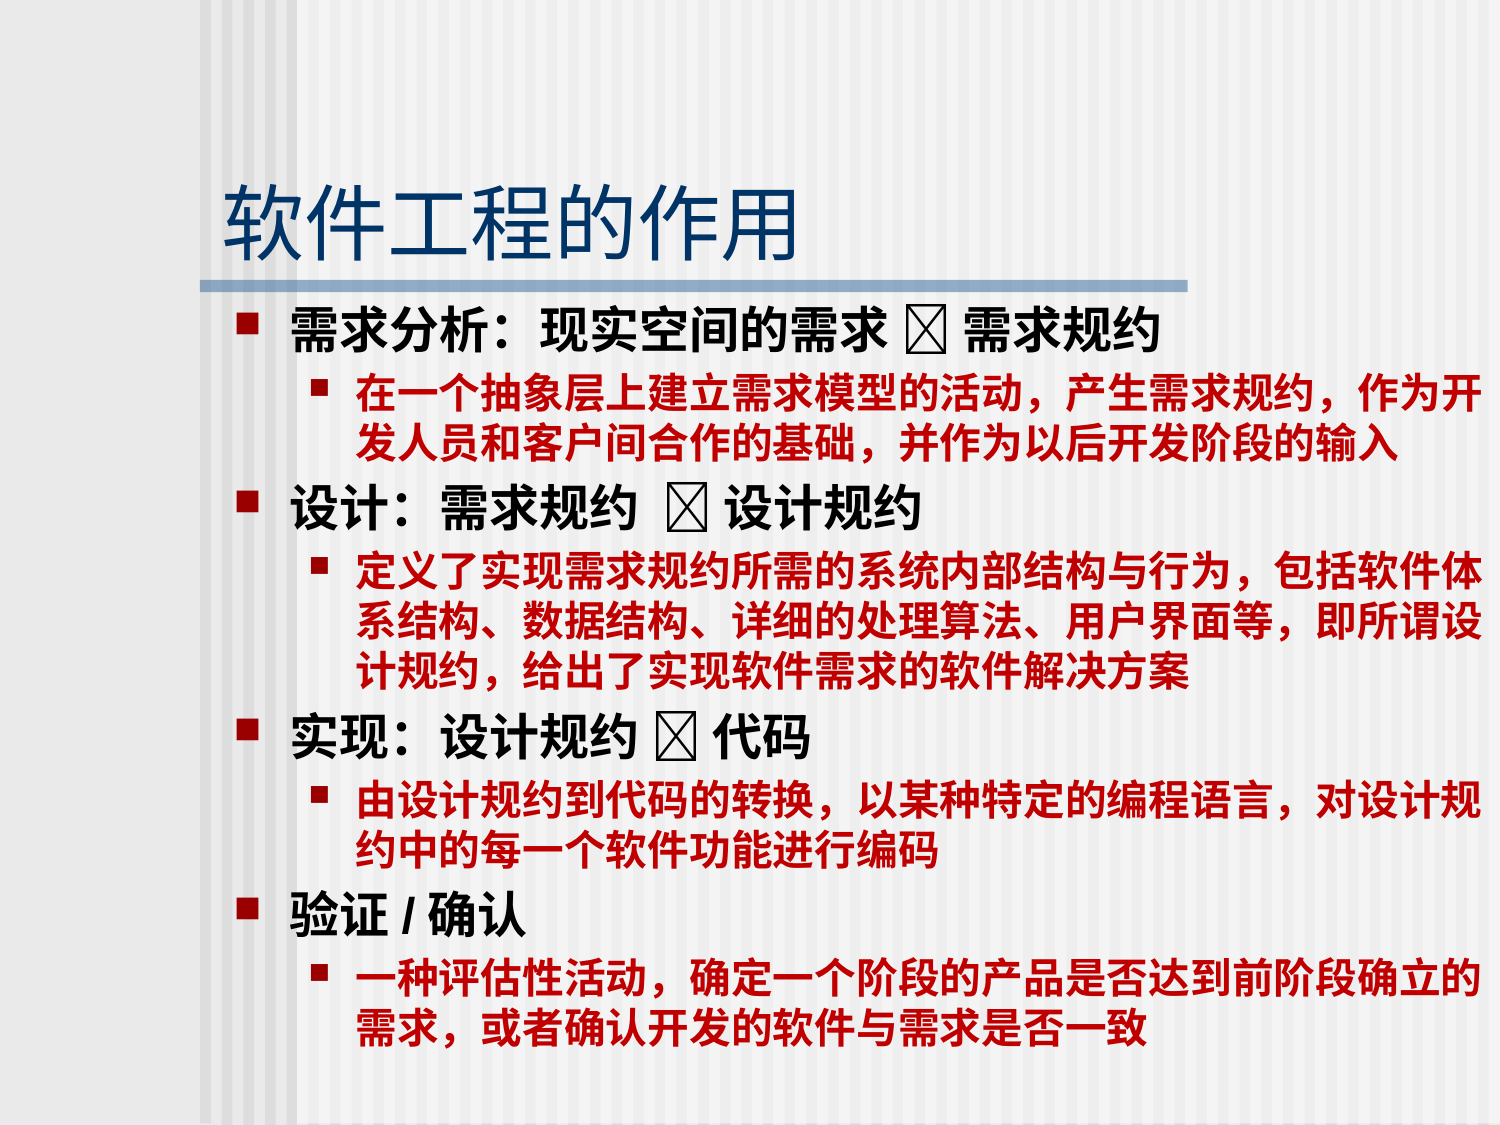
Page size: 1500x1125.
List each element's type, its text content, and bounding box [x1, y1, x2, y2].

title 软件工程的作用 [206, 174, 1500, 279]
list 需求分析：现实空间的需求  需求规约 在一个抽象层上建立需求模型的活动，产生需求规约，作为开发人员和客户间合作的基础，并作为以后开发阶段的输入 设计：需求规约  设计规约 定义了实现需求规约所需的系统内部结构与行为，包括软件体系结构、数据结构、详细的处理算法、用户界面等，即所谓设计规约，给出了实现软件需求的软件解决方案 实现：设计规约  代码 由设计规约到代码的转换，以某种特定的编程语言，对设计规约中的每一个软件功能进行编码 验证/确认 一种评估性活动，确定一个阶段的产品是否达到前阶段确立的需求，或者确认开发的软件与需求是否一致 [218, 290, 1500, 1125]
